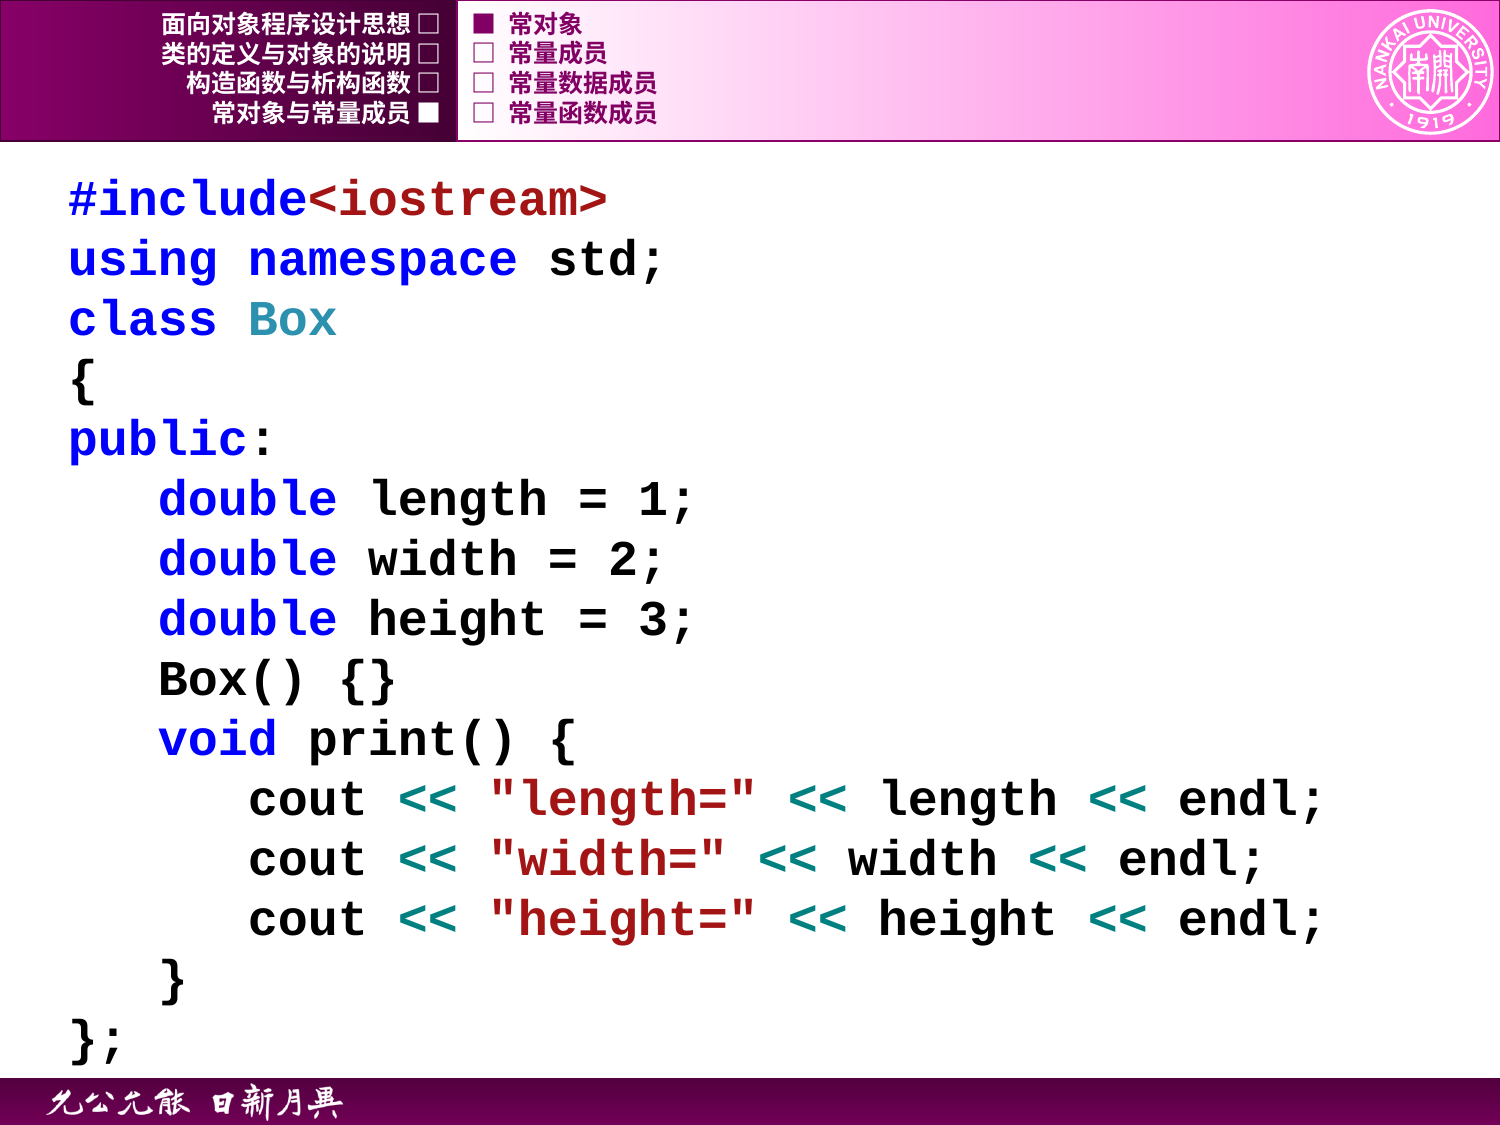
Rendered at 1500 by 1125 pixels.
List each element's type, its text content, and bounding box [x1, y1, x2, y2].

text_box 常对象与常量成员 ■ [0, 95, 455, 129]
text_box 构造函数与析构函数 □ [0, 66, 455, 95]
text_box □ 常量成员 [455, 36, 1361, 66]
text_box □ 常量函数成员 [455, 95, 1361, 129]
text_box #include<iostream> using namespace std; class Box { public: double length = 1; double width = 2; double height = 3; Box() {} void print() { cout << "length=" << length << endl; cout << "width=" << width << endl; cout << "height=" << height << endl; } }; [53, 158, 1477, 1073]
picture [35, 1081, 356, 1122]
text_box 面向对象程序设计思想 □ [0, 7, 455, 36]
text_box ■ 常对象 [455, 7, 1361, 36]
text_box 类的定义与对象的说明 □ [0, 36, 455, 66]
text_box □ 常量数据成员 [455, 66, 1361, 95]
